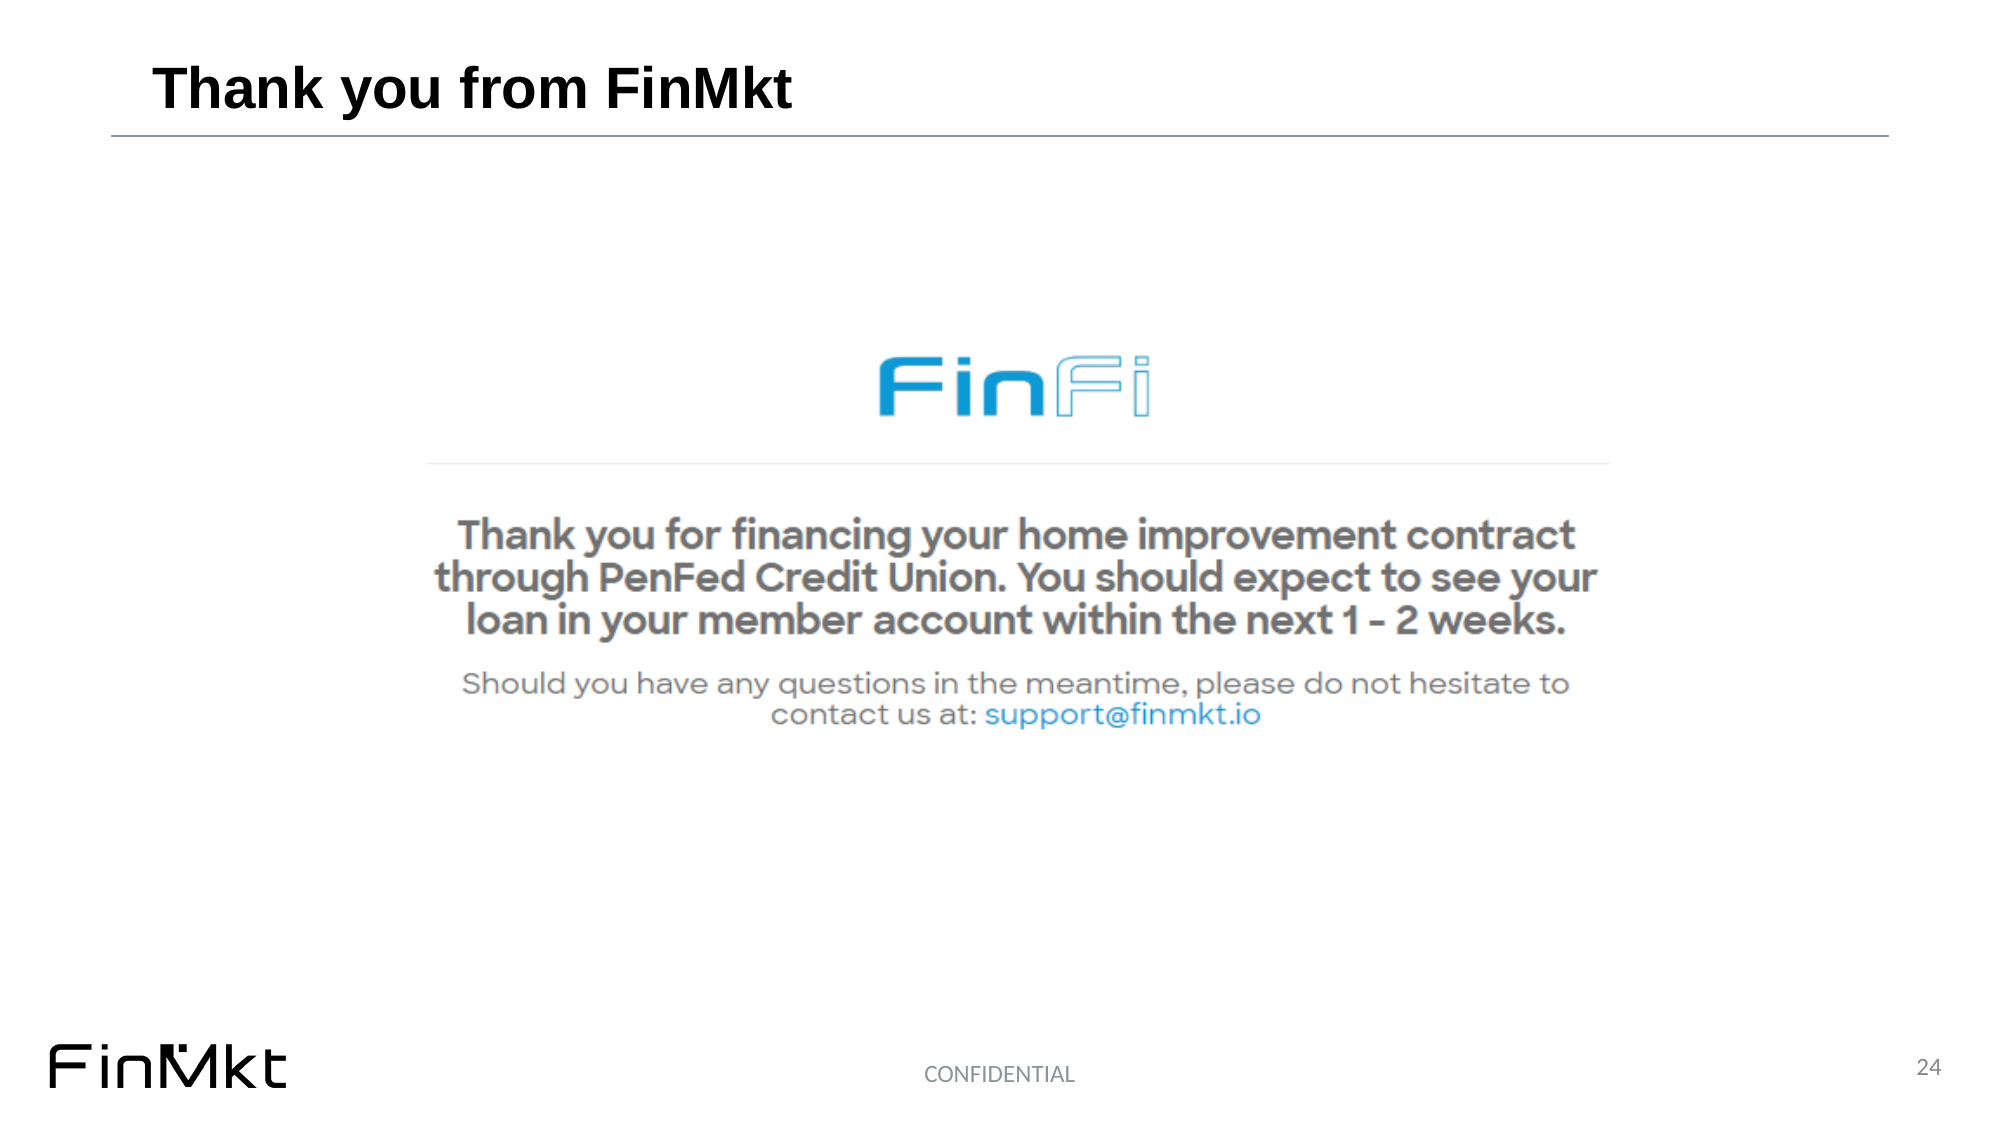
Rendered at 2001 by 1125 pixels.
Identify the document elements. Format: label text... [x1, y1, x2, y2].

footer CONFIDENTIAL [662, 1042, 1338, 1103]
slide_number ‹#› [1506, 1035, 1957, 1096]
picture [427, 332, 1612, 767]
title Thank you from FinMkt [137, 29, 1863, 151]
picture [43, 1036, 293, 1096]
